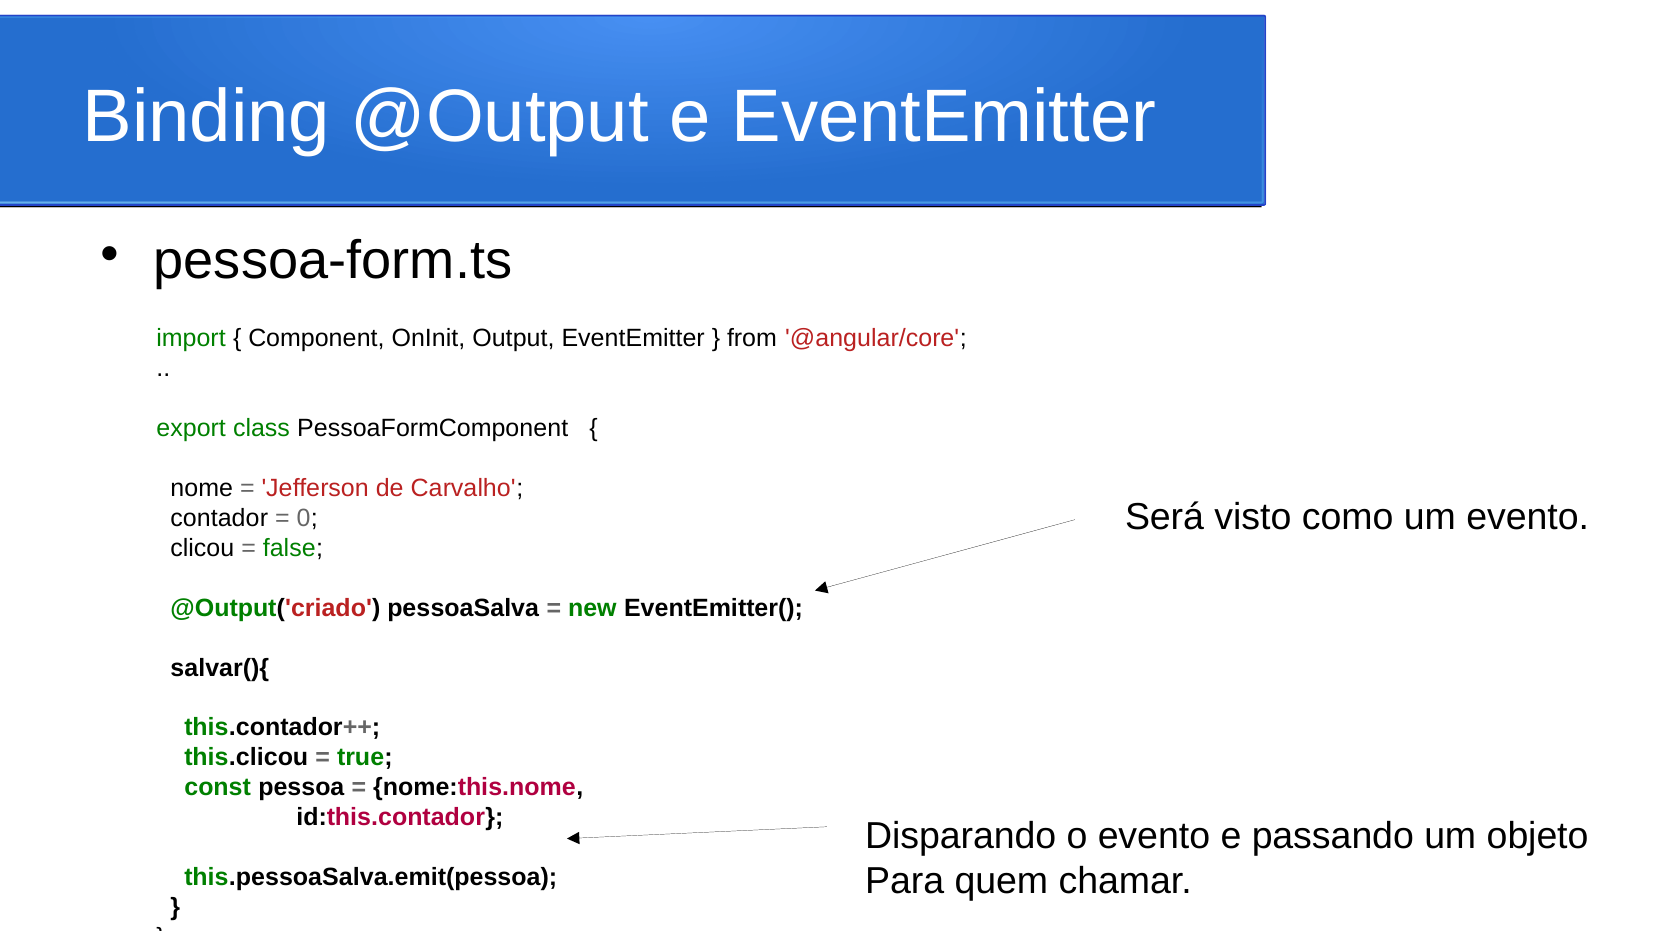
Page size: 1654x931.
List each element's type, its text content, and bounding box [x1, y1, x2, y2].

text_box Disparando o evento e passando um objeto Para quem chamar. [850, 803, 1604, 902]
text_box [566, 826, 827, 845]
text_box pessoa-form.ts [82, 224, 1571, 764]
text_box Será visto como um evento. [1110, 484, 1605, 541]
text_box Binding @Output e EventEmitter [82, 35, 1235, 189]
text_box import { Component, OnInit, Output, EventEmitter } from '@angular/core'; .. export class PessoaFormComponent { nome = 'Jefferson de Carvalho'; contador = 0; clicou = false; @Output('criado') pessoaSalva = new EventEmitter(); salvar(){ this.contador++; this.clicou = true; const pessoa = {nome:this.nome, id:this.contador}; this.pessoaSalva.emit(pessoa); } } [141, 314, 1477, 931]
picture [0, 13, 1269, 211]
text_box [814, 519, 1075, 594]
